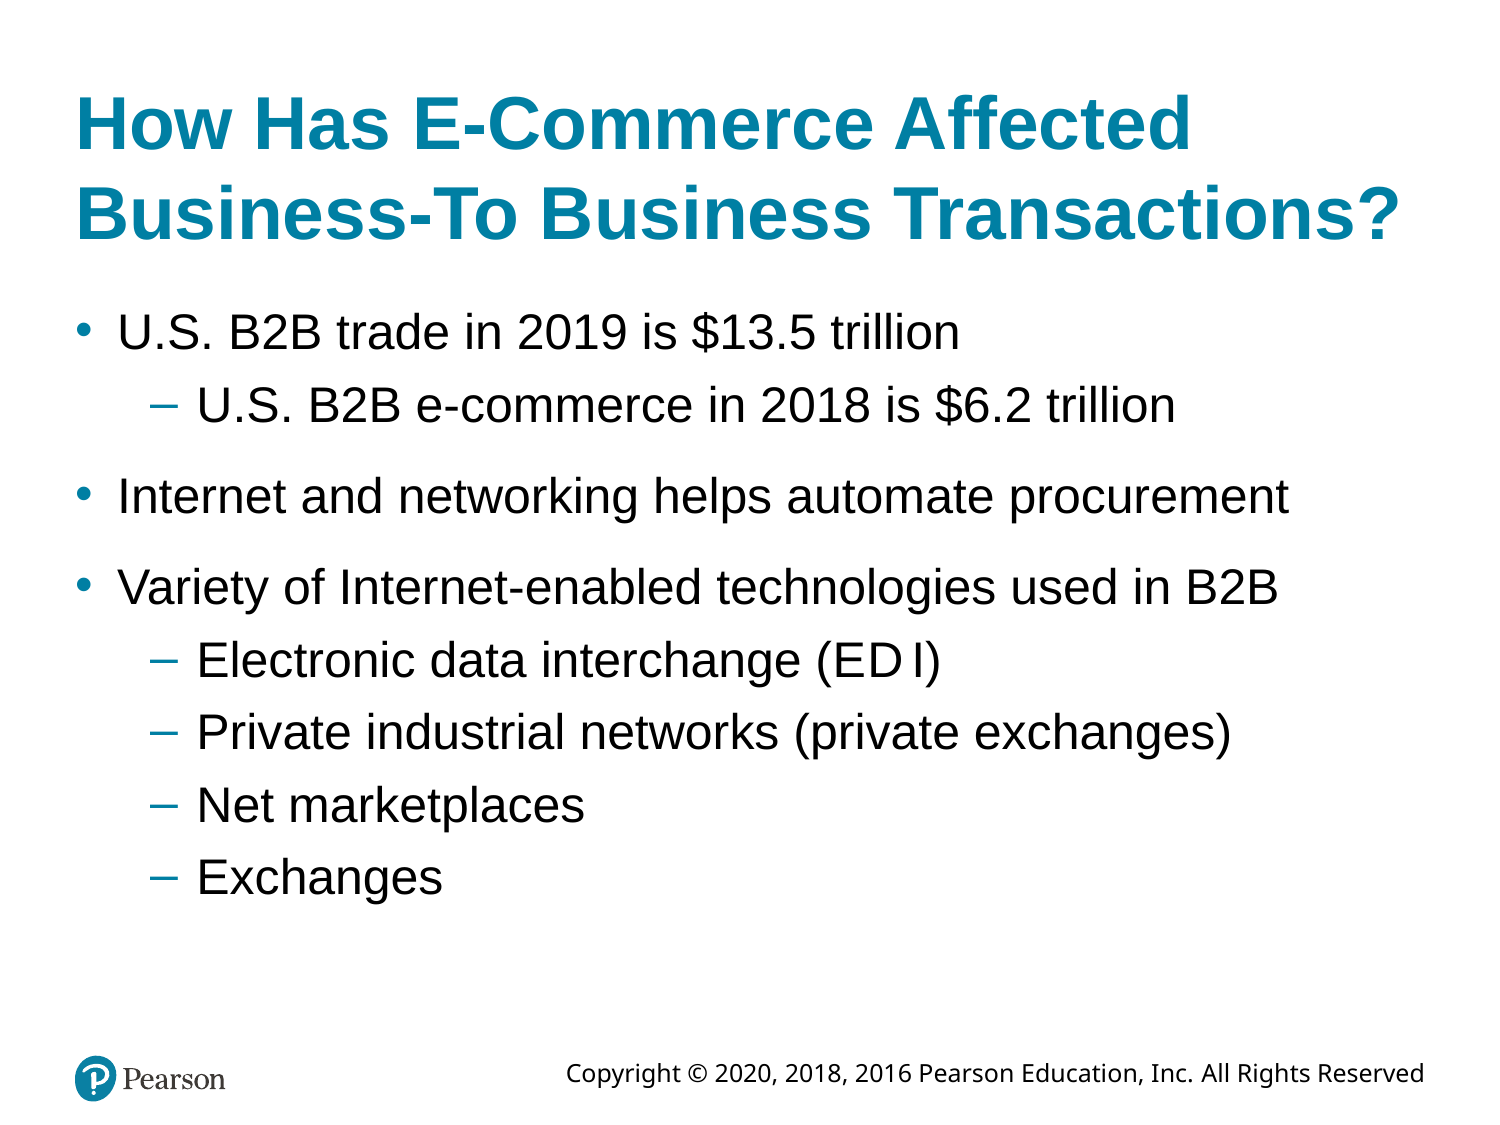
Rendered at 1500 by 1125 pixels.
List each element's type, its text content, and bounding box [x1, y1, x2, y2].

list U.S. B2B trade in 2019 is $13.5 trillion U.S. B2B e-commerce in 2018 is $6.2 trillion Internet and networking helps automate procurement Variety of Internet-enabled technologies used in B2B Electronic data interchange (E D I) Private industrial networks (private exchanges) Net marketplaces Exchanges [75, 299, 1425, 938]
title How Has E-Commerce Affected Business-To Business Transactions? [75, 66, 1425, 255]
